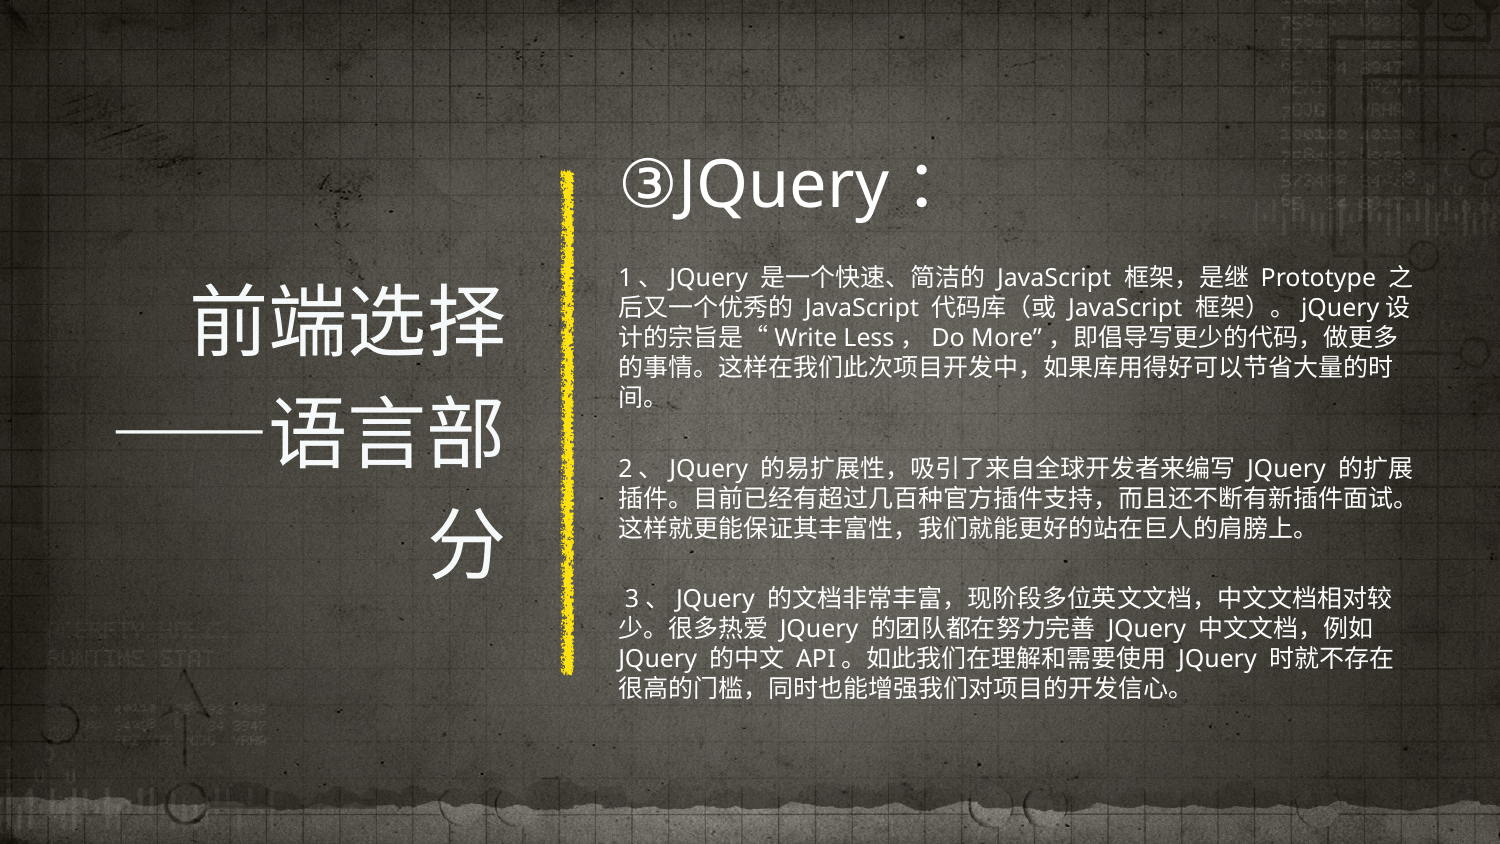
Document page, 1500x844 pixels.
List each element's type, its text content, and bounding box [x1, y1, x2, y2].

title 前端选择——语言部分 [29, 168, 510, 676]
list ③JQuery： 1、JQuery 是一个快速、简洁的 JavaScript 框架，是继 Prototype 之后又一个优秀的 JavaScript 代码库（或 JavaScript 框架）。jQuery设计的宗旨是“Write Less，Do More”，即倡导写更少的代码，做更多的事情。这样在我们此次项目开发中，如果库用得好可以节省大量的时间。 2、JQuery 的易扩展性，吸引了来自全球开发者来编写 JQuery 的扩展插件。目前已经有超过几百种官方插件支持，而且还不断有新插件面试。这样就更能保证其丰富性，我们就能更好的站在巨人的肩膀上。 3、JQuery 的文档非常丰富，现阶段多位英文文档，中文文档相对较少。很多热爱 JQuery 的团队都在努力完善 JQuery 中文文档，例如JQuery 的中文 API。如此我们在理解和需要使用 JQuery 时就不存在很高的门槛，同时也能增强我们对项目的开发信心。 [612, 169, 1425, 675]
picture [0, 0, 1500, 844]
